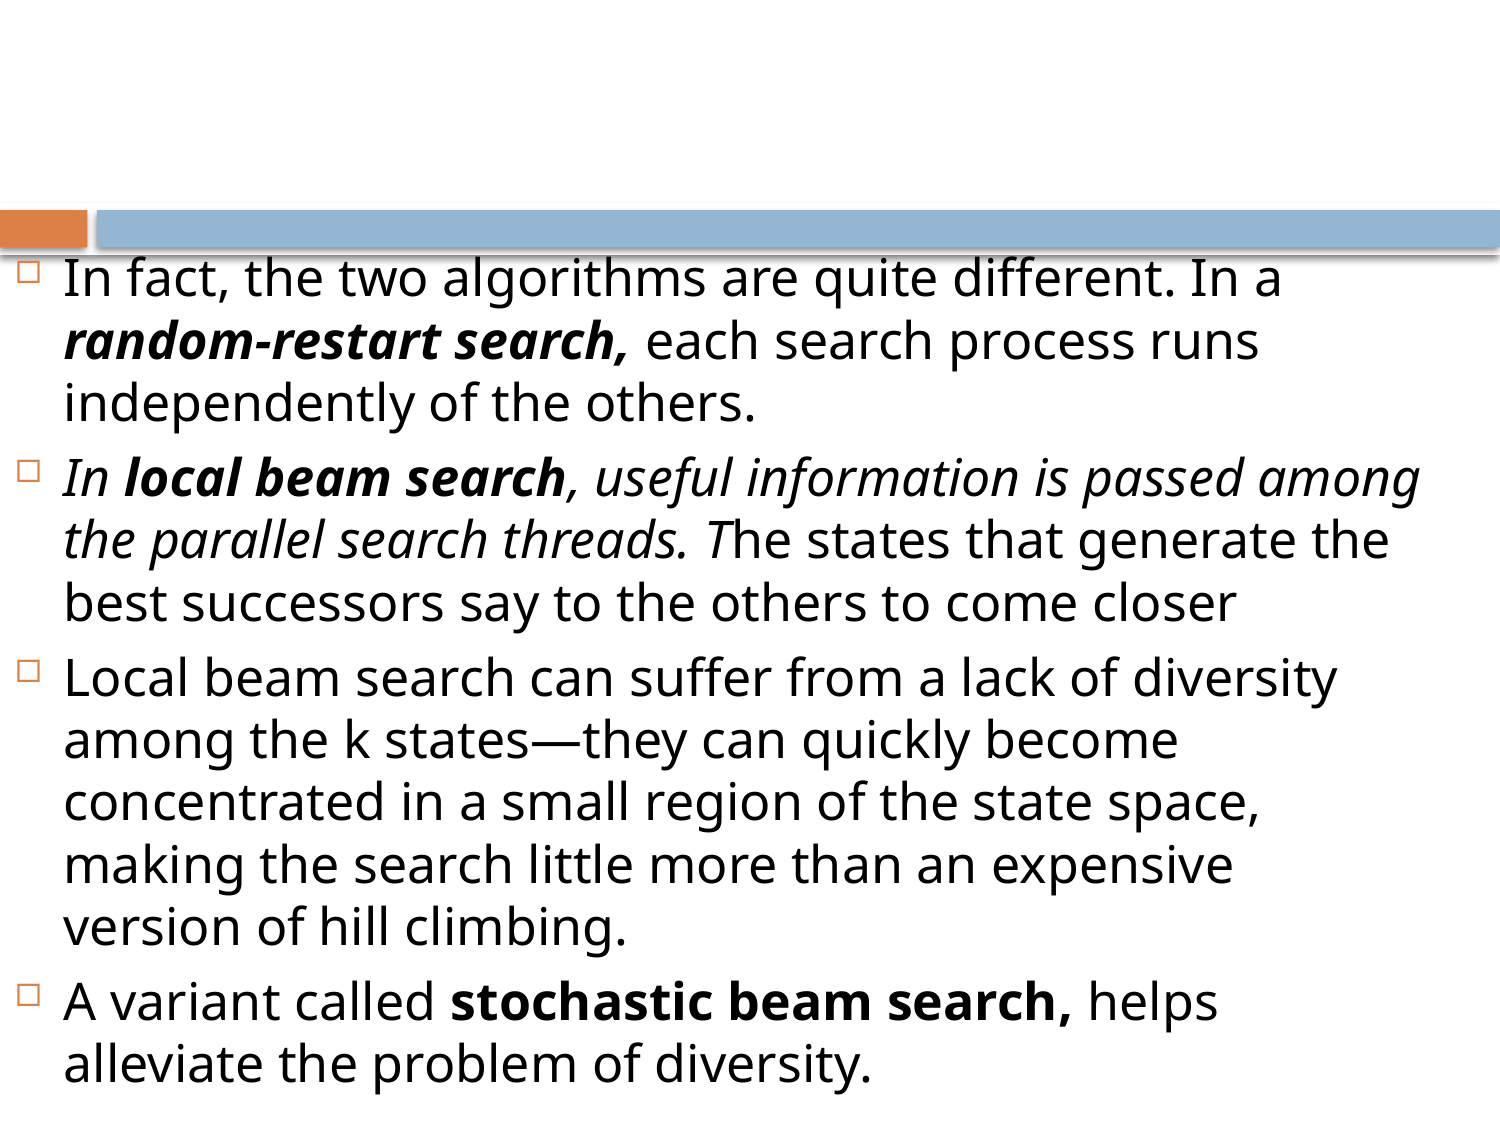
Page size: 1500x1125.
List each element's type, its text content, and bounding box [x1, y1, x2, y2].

list In fact, the two algorithms are quite different. In a random-restart search, each search process runs independently of the others. In local beam search, useful information is passed among the parallel search threads. The states that generate the best successors say to the others to come closer Local beam search can suffer from a lack of diversity among the k states—they can quickly become concentrated in a small region of the state space, making the search little more than an expensive version of hill climbing. A variant called stochastic beam search, helps alleviate the problem of diversity. [0, 237, 1438, 1113]
